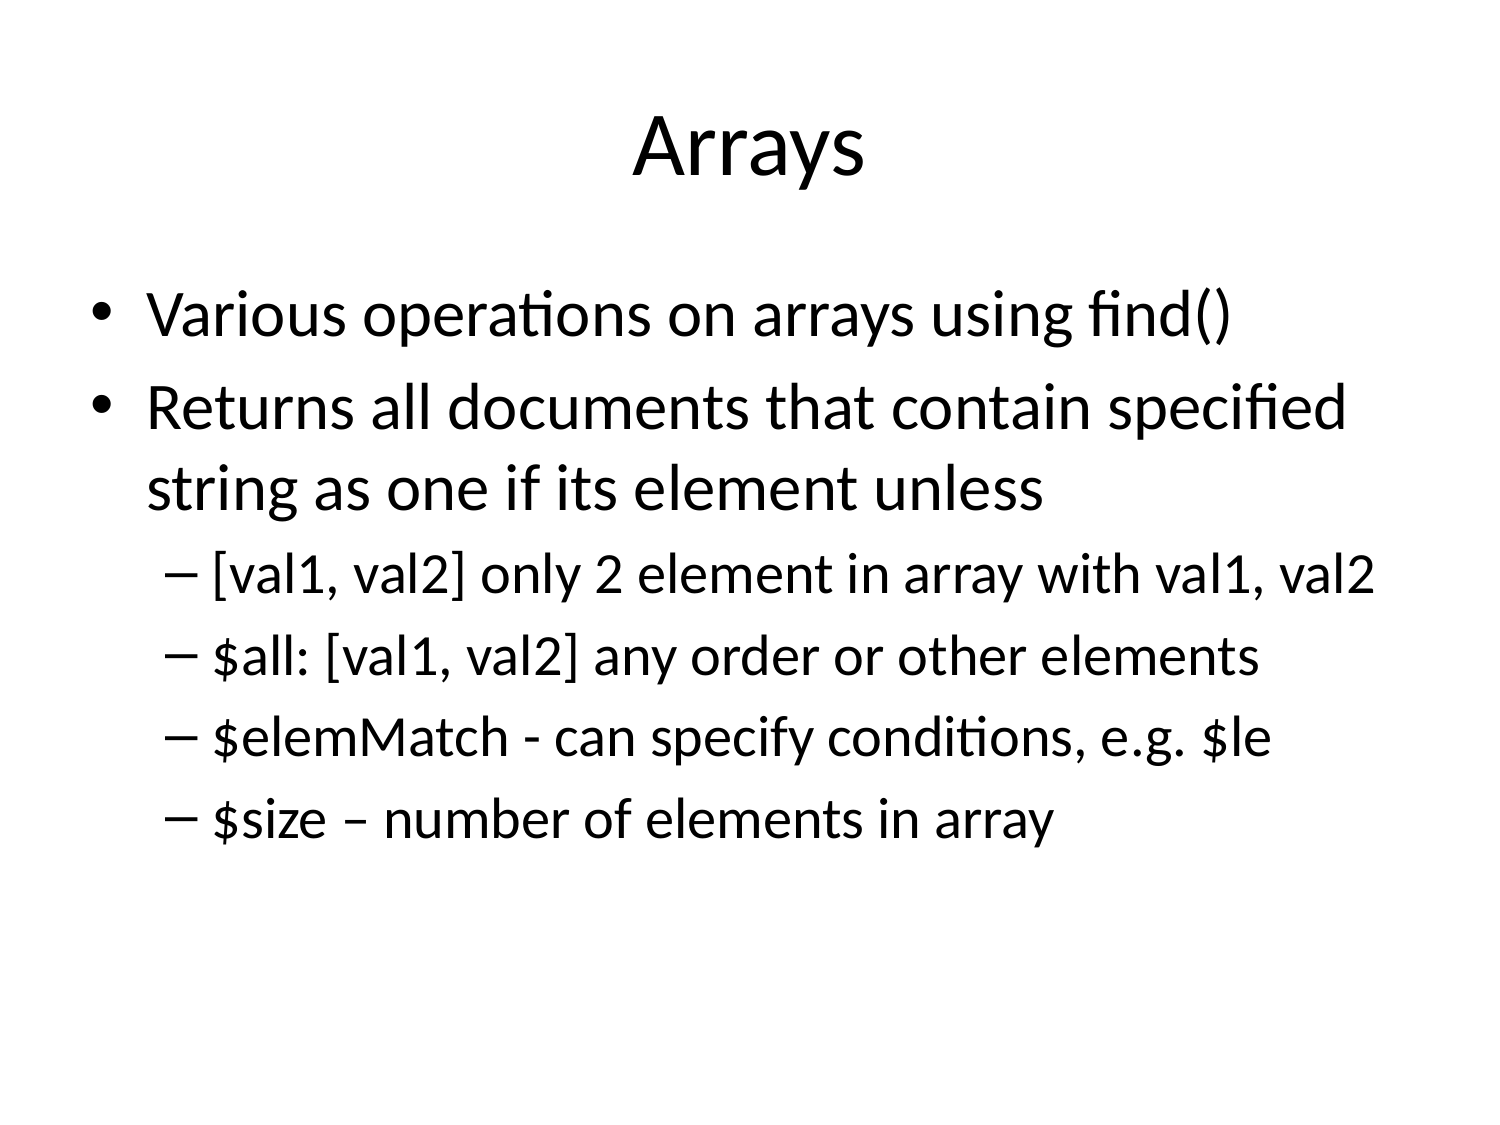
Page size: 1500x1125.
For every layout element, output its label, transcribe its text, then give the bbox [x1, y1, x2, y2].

title Arrays [75, 45, 1425, 233]
list Various operations on arrays using find() Returns all documents that contain specified string as one if its element unless [val1, val2] only 2 element in array with val1, val2 $all: [val1, val2] any order or other elements $elemMatch - can specify conditions, e.g. $le $size – number of elements in array [75, 262, 1425, 1005]
